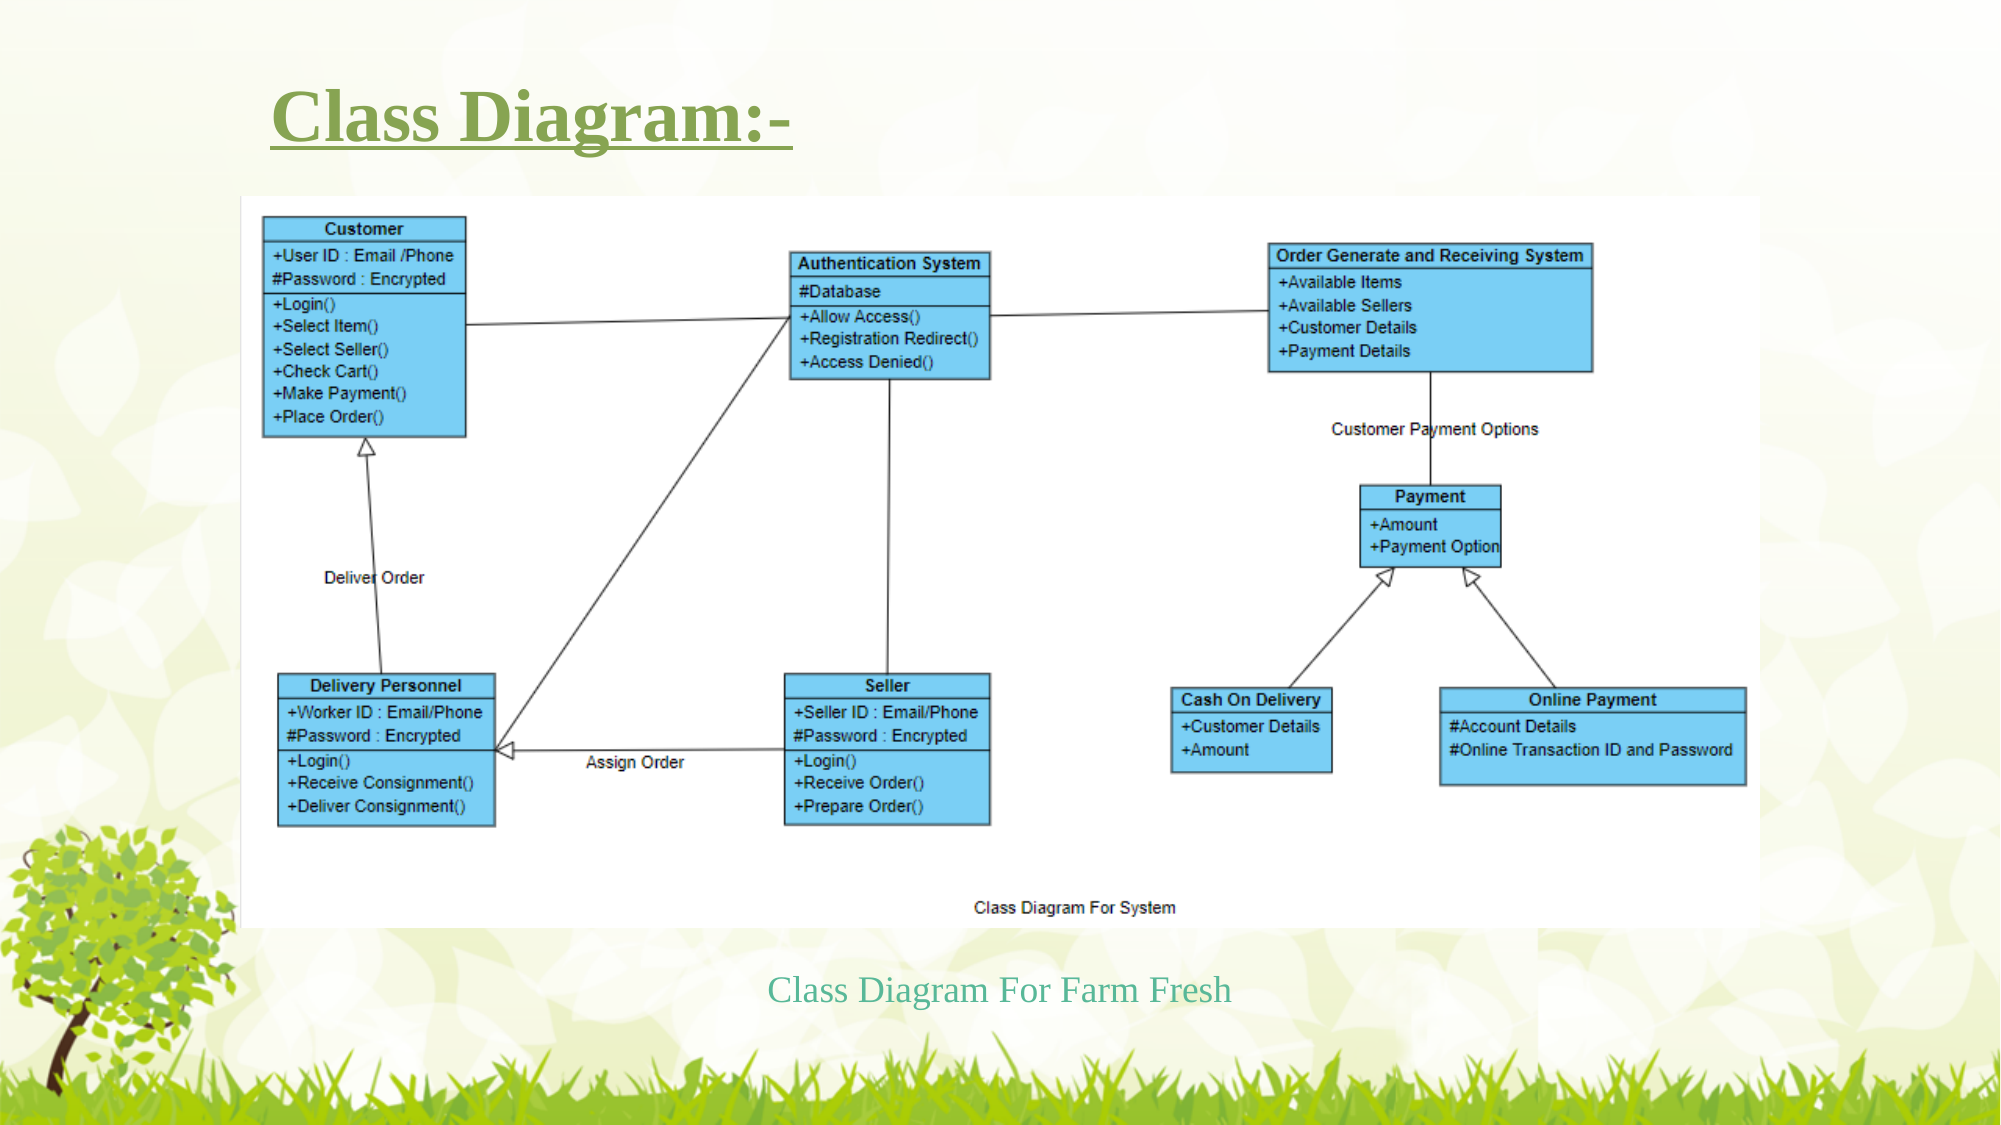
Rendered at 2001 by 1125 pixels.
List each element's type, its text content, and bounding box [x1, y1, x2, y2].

text_box Class Diagram For Farm Fresh [254, 957, 1745, 1056]
text_box Class Diagram:- [254, 34, 1745, 189]
picture [0, 0, 2001, 1125]
